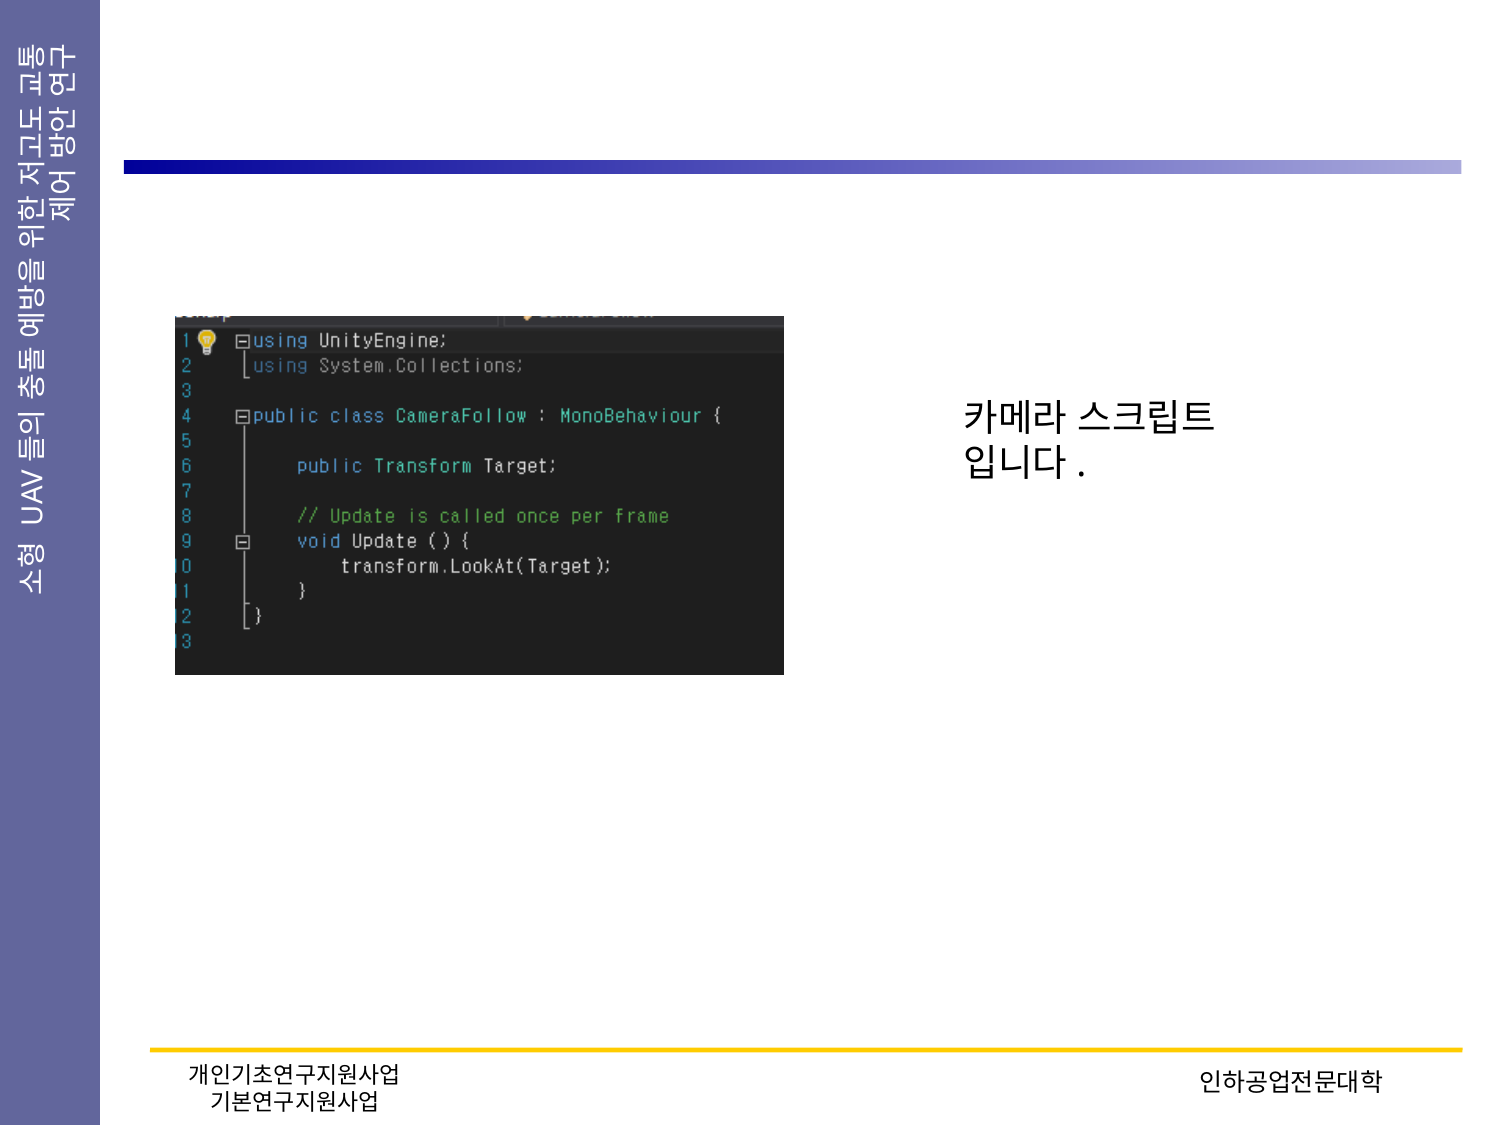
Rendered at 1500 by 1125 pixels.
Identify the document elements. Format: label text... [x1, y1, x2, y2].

text_box 카메라 스크립트 입니다. [949, 386, 1254, 492]
picture [175, 316, 784, 675]
